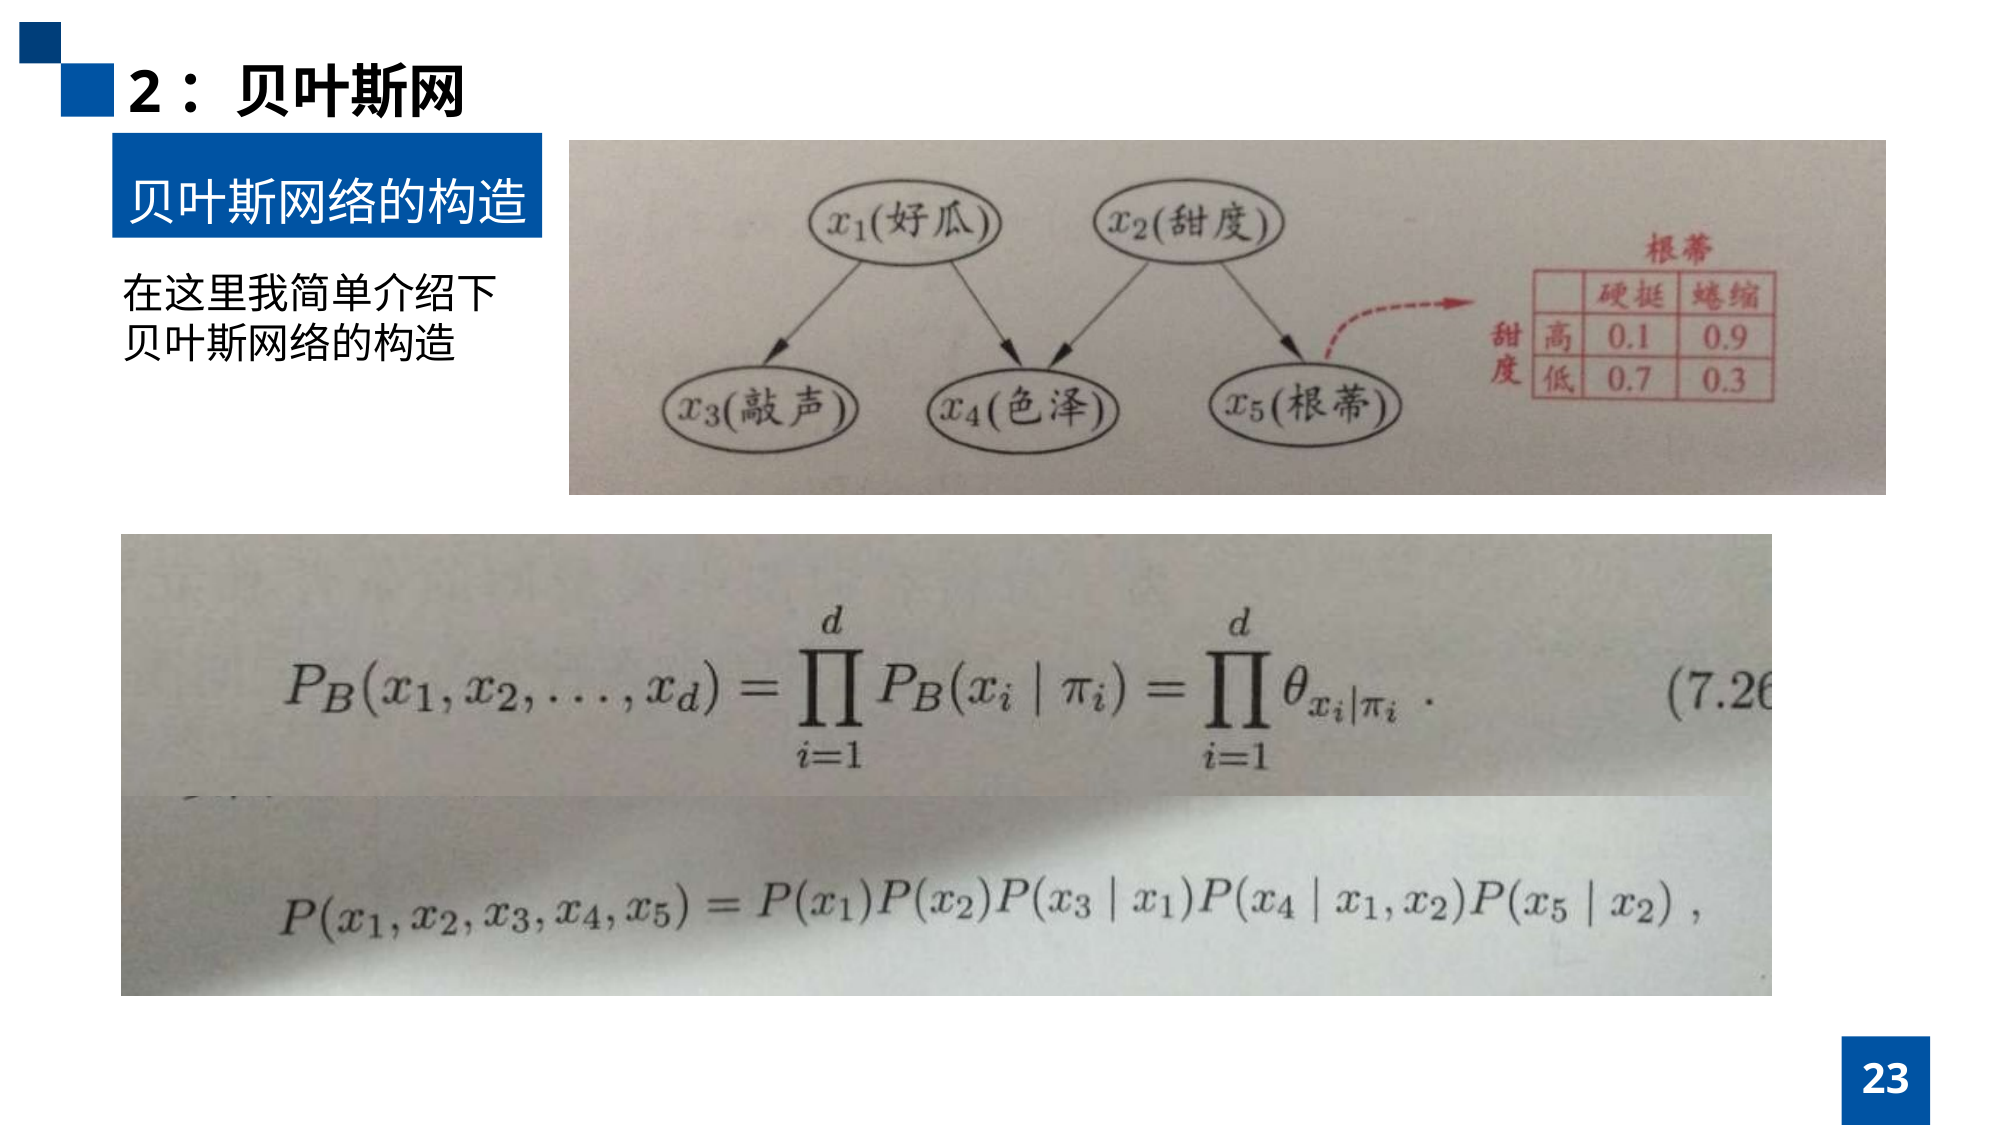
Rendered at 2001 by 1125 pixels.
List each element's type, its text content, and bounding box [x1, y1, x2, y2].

picture [569, 140, 1886, 495]
text_box 贝叶斯网络的构造 [112, 132, 543, 238]
slide_number 23 [1771, 1050, 2000, 1111]
text_box 在这里我简单介绍下贝叶斯网络的构造 [107, 259, 525, 374]
text_box 2：贝叶斯网 [113, 47, 1063, 132]
picture [121, 534, 1772, 996]
